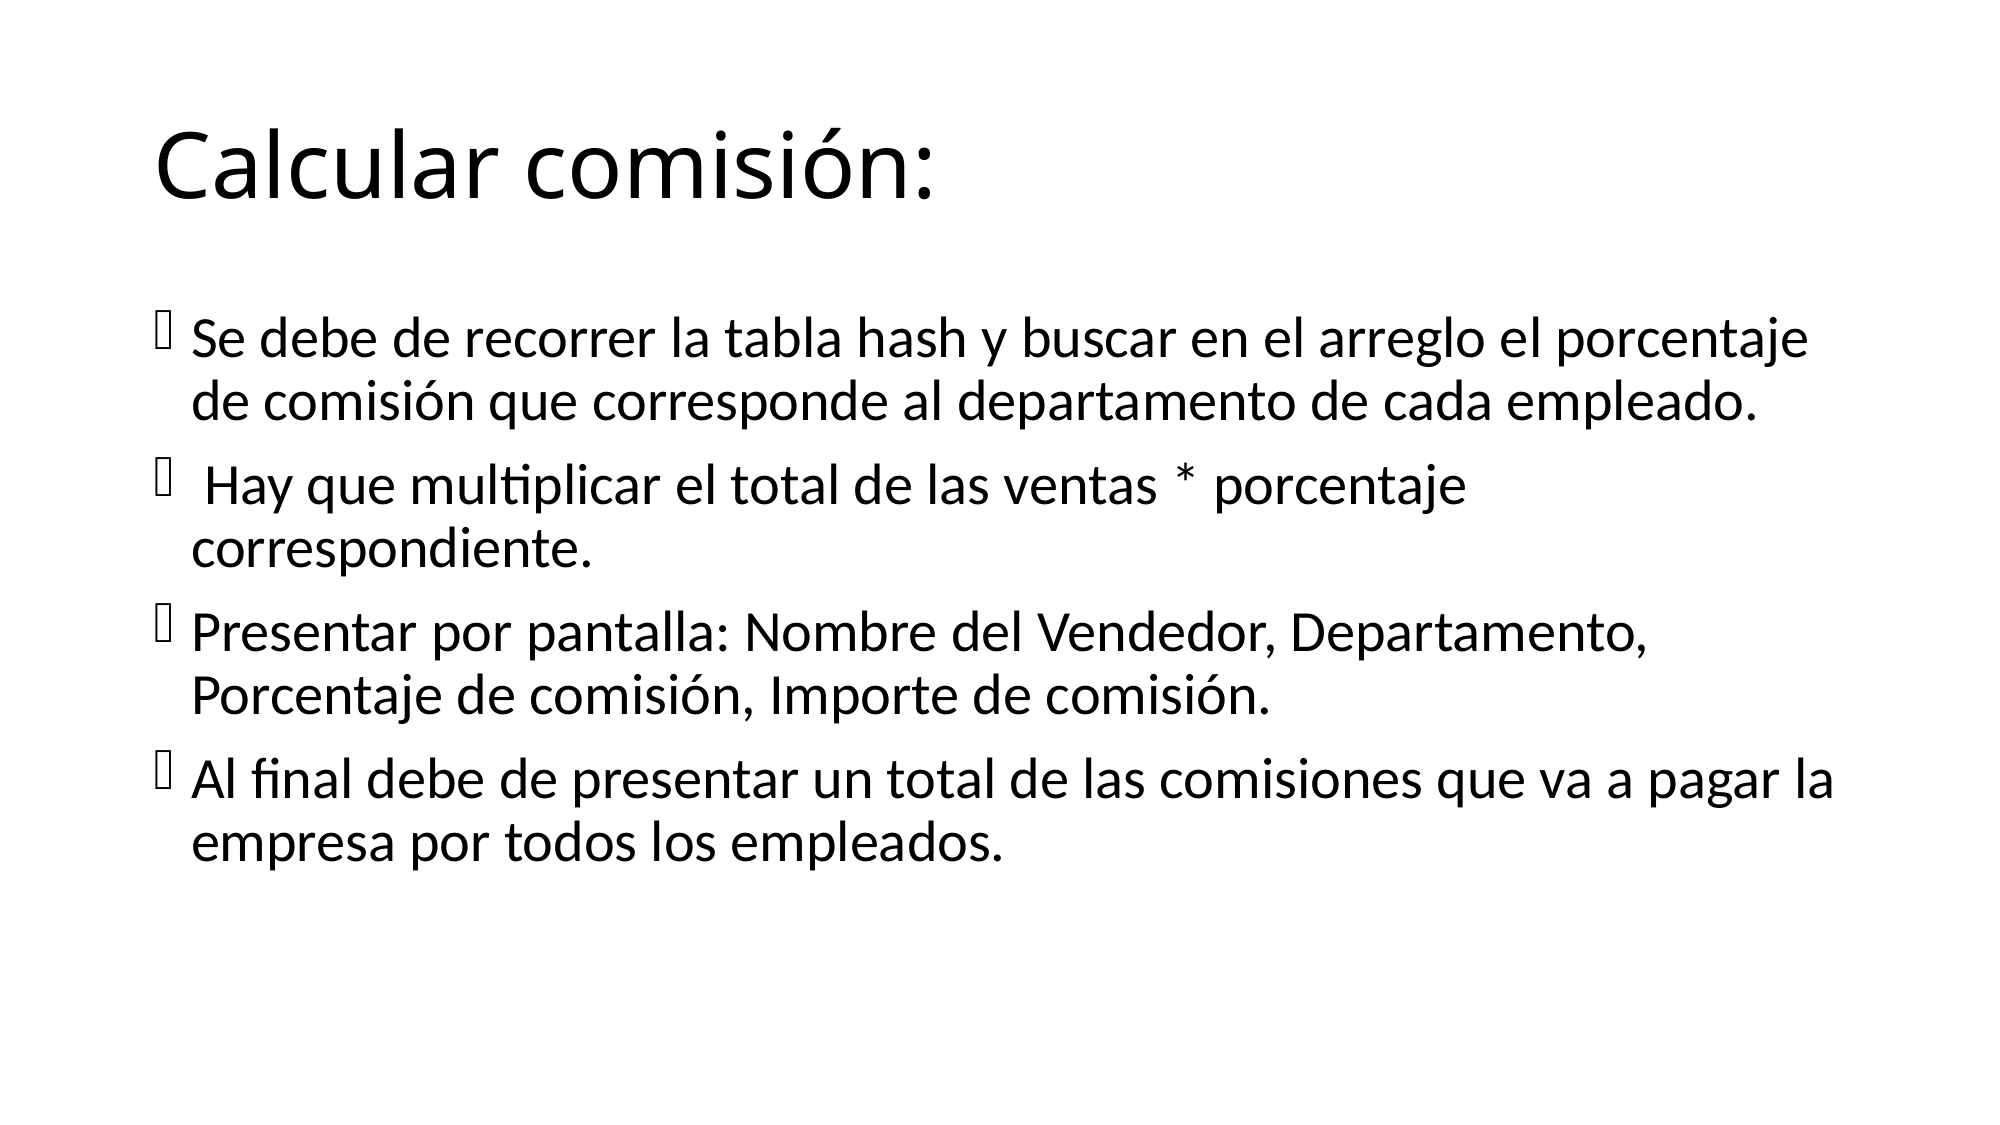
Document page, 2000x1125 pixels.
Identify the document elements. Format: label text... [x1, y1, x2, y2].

list Se debe de recorrer la tabla hash y buscar en el arreglo el porcentaje de comisión que corresponde al departamento de cada empleado. Hay que multiplicar el total de las ventas * porcentaje correspondiente. Presentar por pantalla: Nombre del Vendedor, Departamento, Porcentaje de comisión, Importe de comisión. Al final debe de presentar un total de las comisiones que va a pagar la empresa por todos los empleados. [138, 299, 1864, 1014]
title Calcular comisión: [138, 60, 1864, 278]
